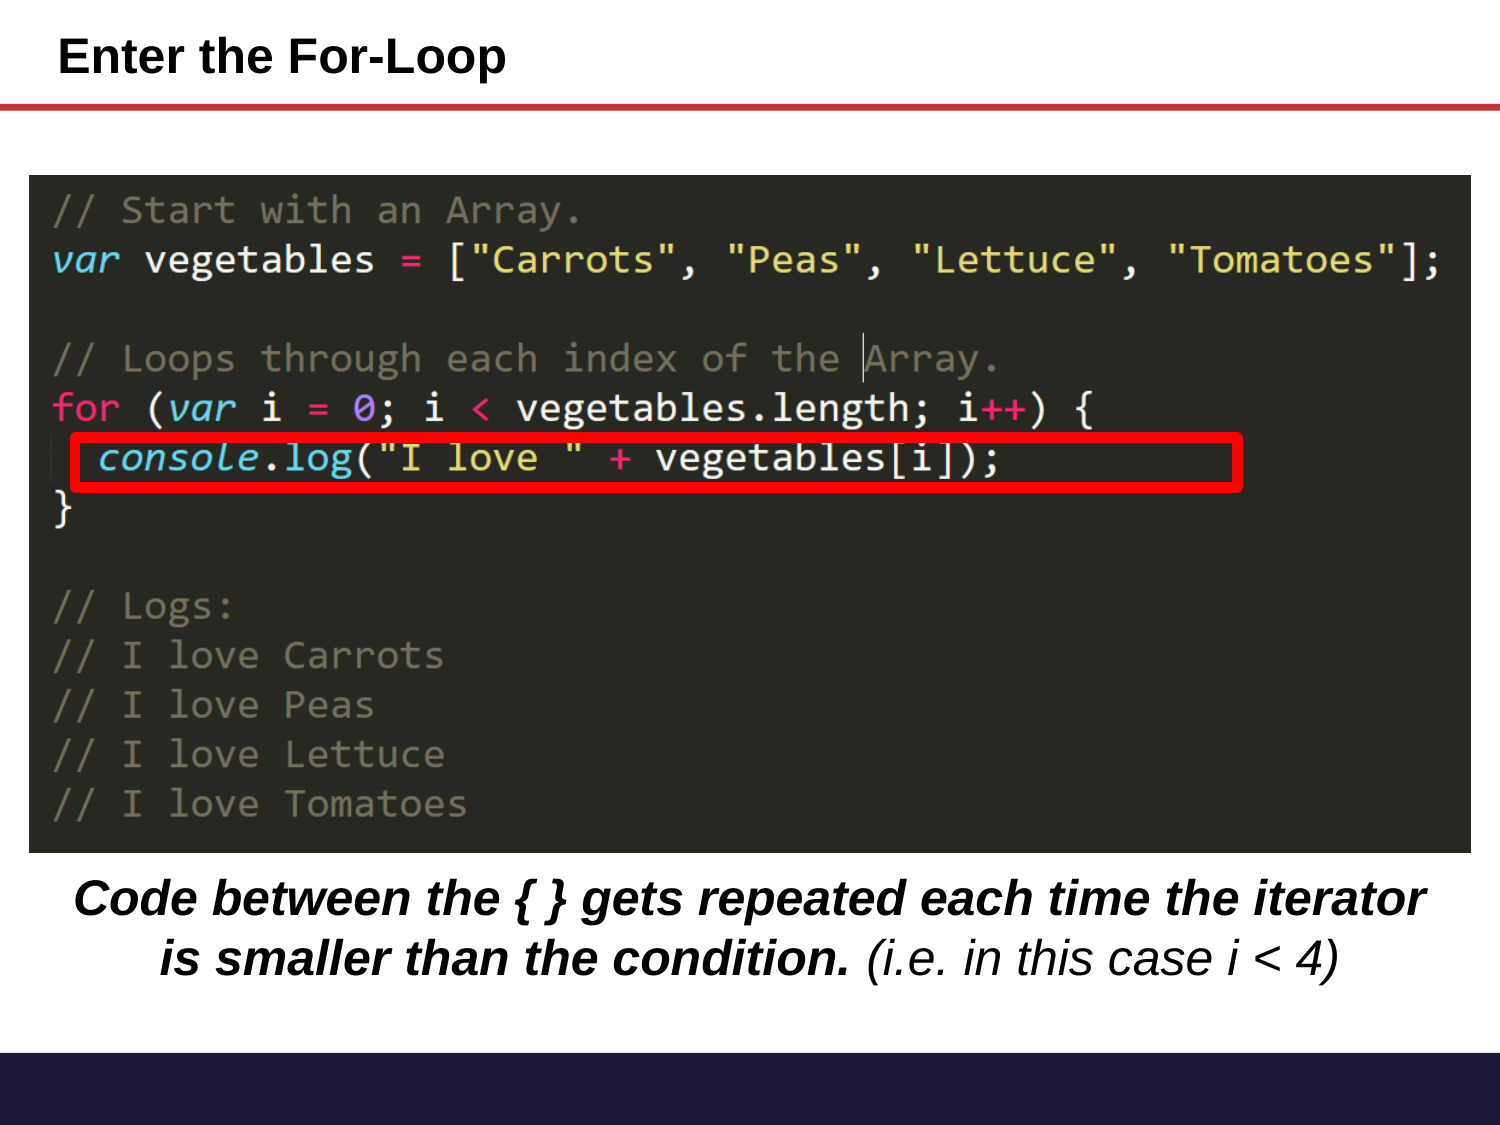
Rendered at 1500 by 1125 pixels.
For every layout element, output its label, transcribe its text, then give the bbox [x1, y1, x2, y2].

text_box Enter the For-Loop [49, 16, 1188, 91]
picture [29, 175, 1471, 854]
text_box Code between the { } gets repeated each time the iterator is smaller than the condition. (i.e. in this case i < 4) [50, 857, 1450, 993]
